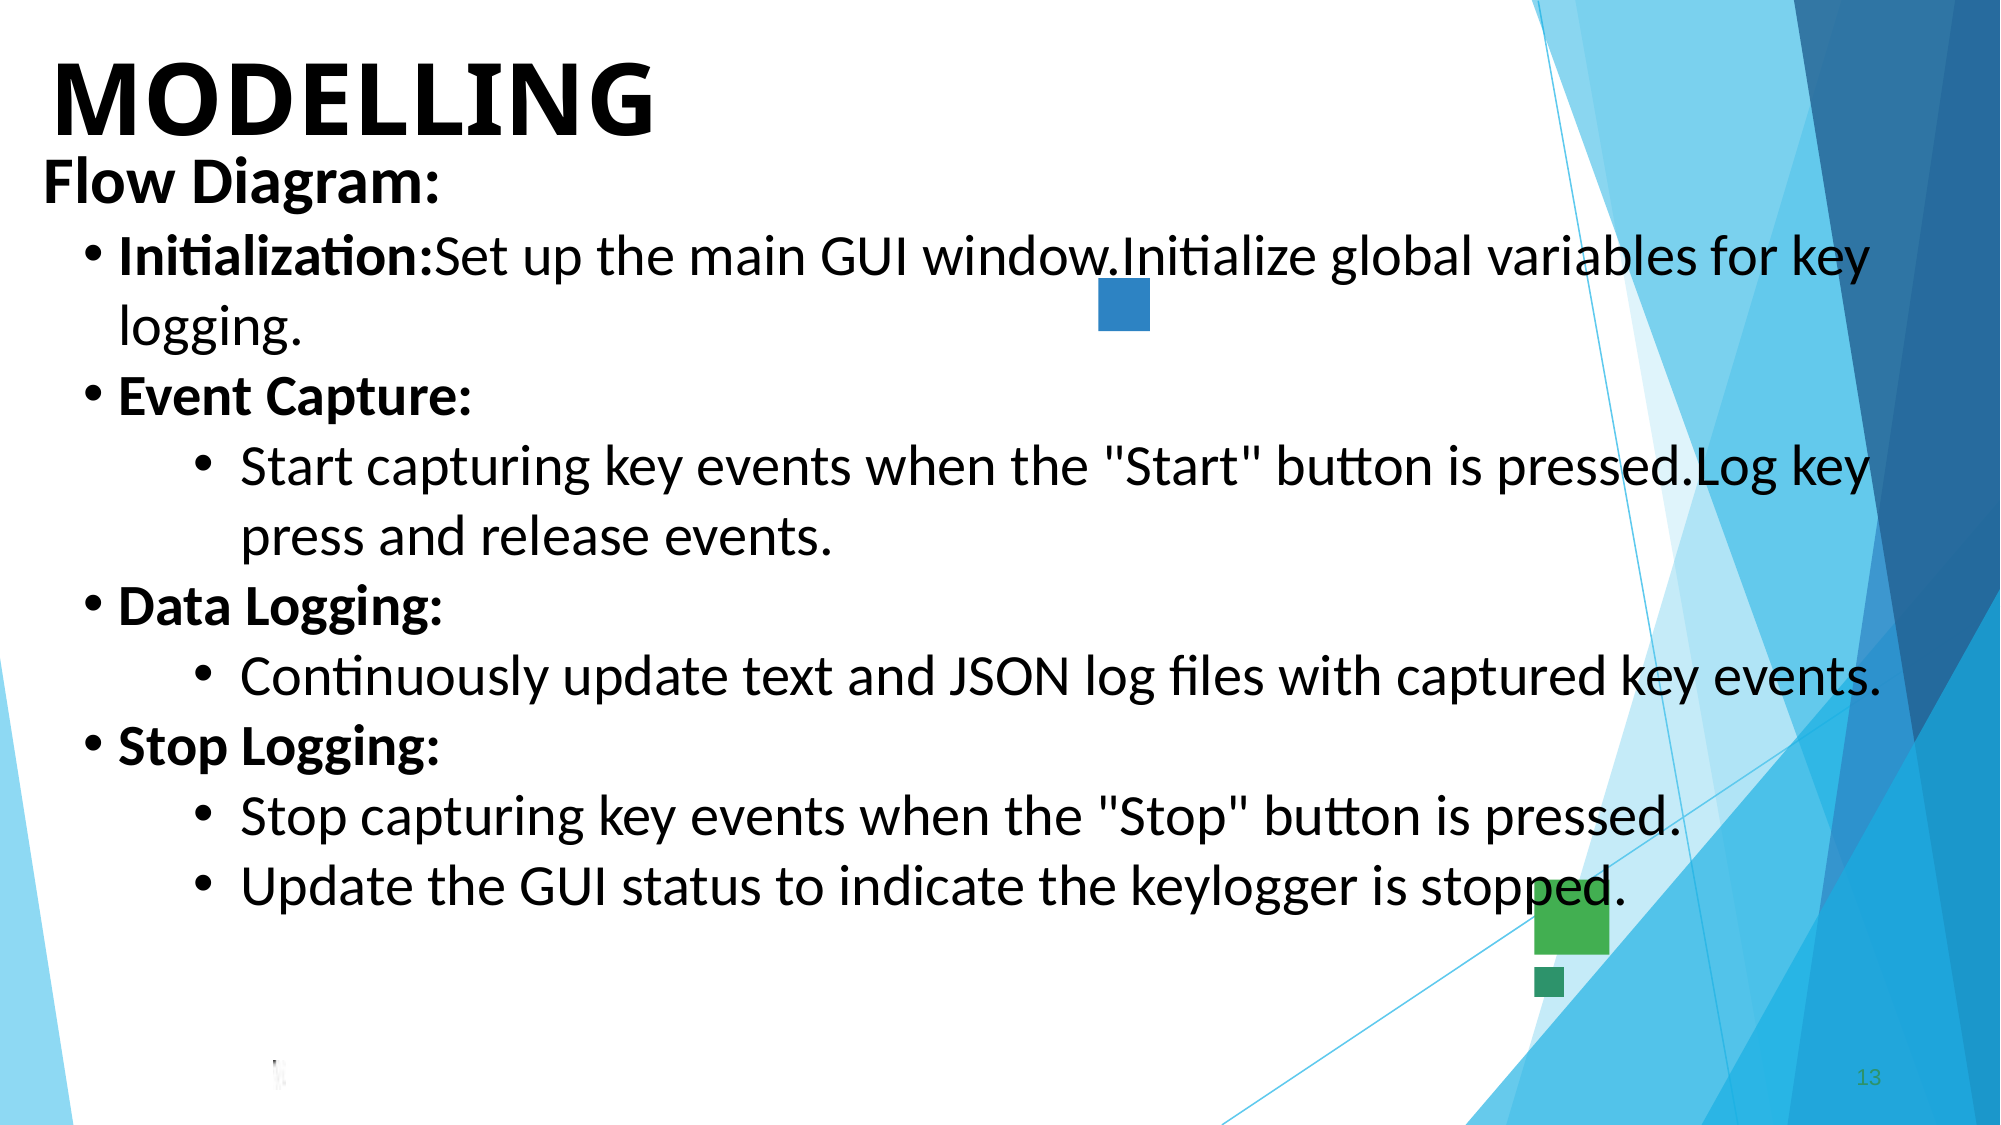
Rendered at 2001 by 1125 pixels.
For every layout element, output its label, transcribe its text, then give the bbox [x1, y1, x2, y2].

text_box Flow Diagram: Initialization:Set up the main GUI window.Initialize global variables for key logging. Event Capture: Start capturing key events when the "Start" button is pressed.Log key press and release events. Data Logging: Continuously update text and JSON log files with captured key events. Stop Logging: Stop capturing key events when the "Stop" button is pressed. Update the GUI status to indicate the keylogger is stopped. [28, 129, 1985, 995]
picture [273, 1060, 287, 1091]
text_box MODELLING [47, 33, 790, 129]
text_box [1849, 1061, 1888, 1091]
